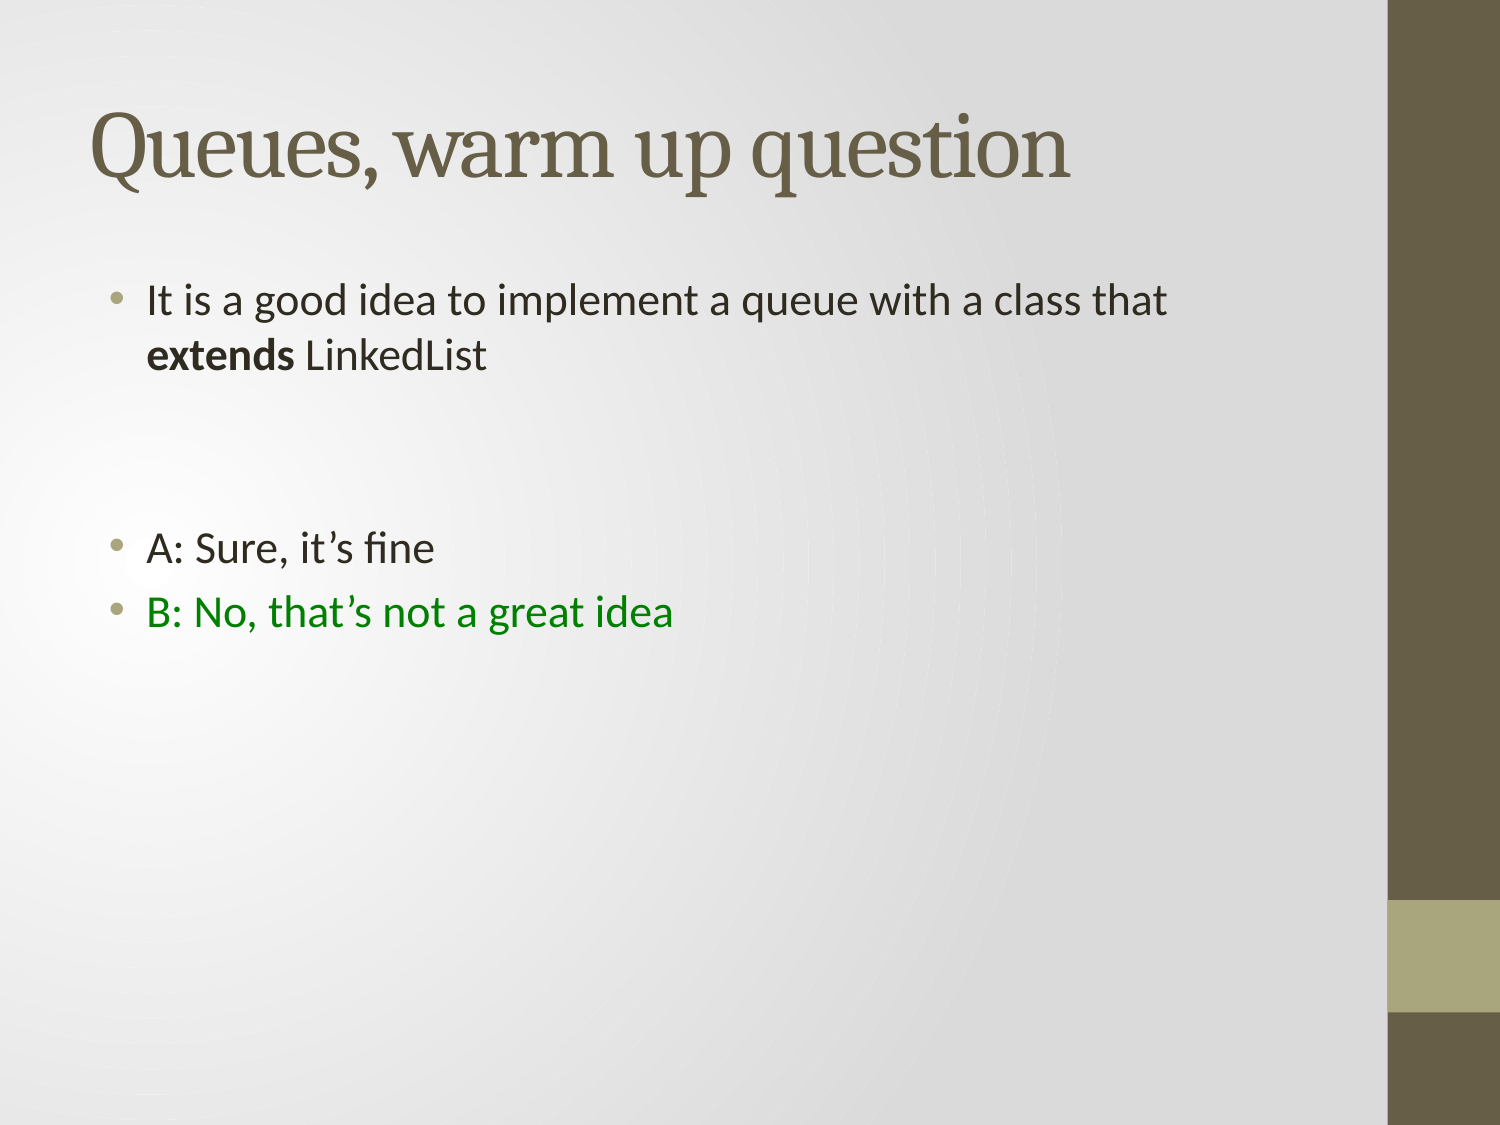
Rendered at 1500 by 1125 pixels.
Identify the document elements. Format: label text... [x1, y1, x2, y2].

title Queues, warm up question [75, 45, 1325, 233]
list It is a good idea to implement a queue with a class that extends LinkedList A: Sure, it’s fine B: No, that’s not a great idea [75, 262, 1325, 1050]
